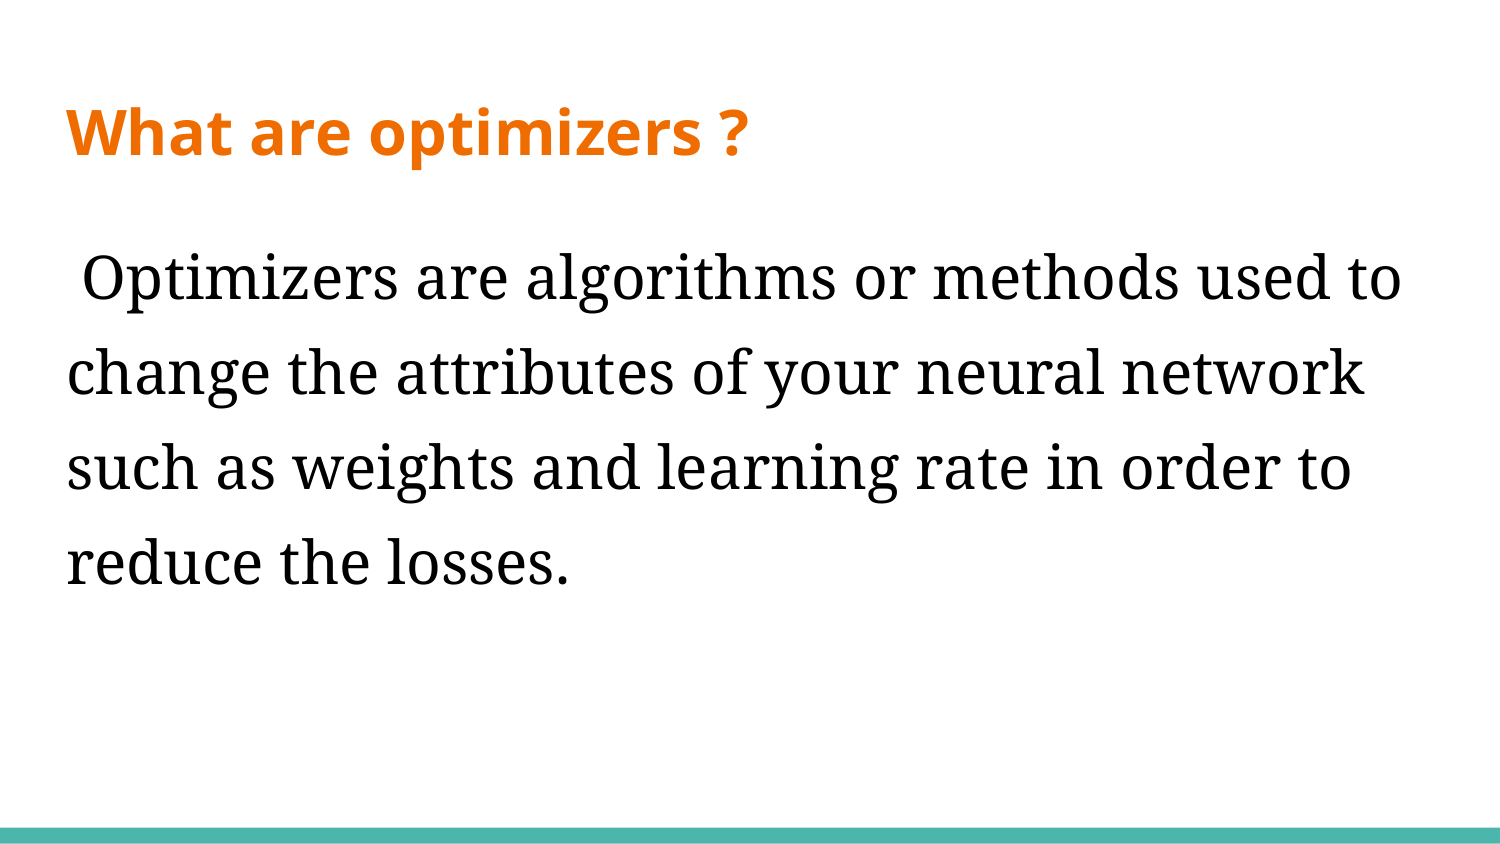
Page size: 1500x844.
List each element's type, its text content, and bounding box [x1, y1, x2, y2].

list Optimizers are algorithms or methods used to change the attributes of your neural network such as weights and learning rate in order to reduce the losses. [51, 207, 1449, 750]
title What are optimizers ? [51, 72, 1449, 189]
